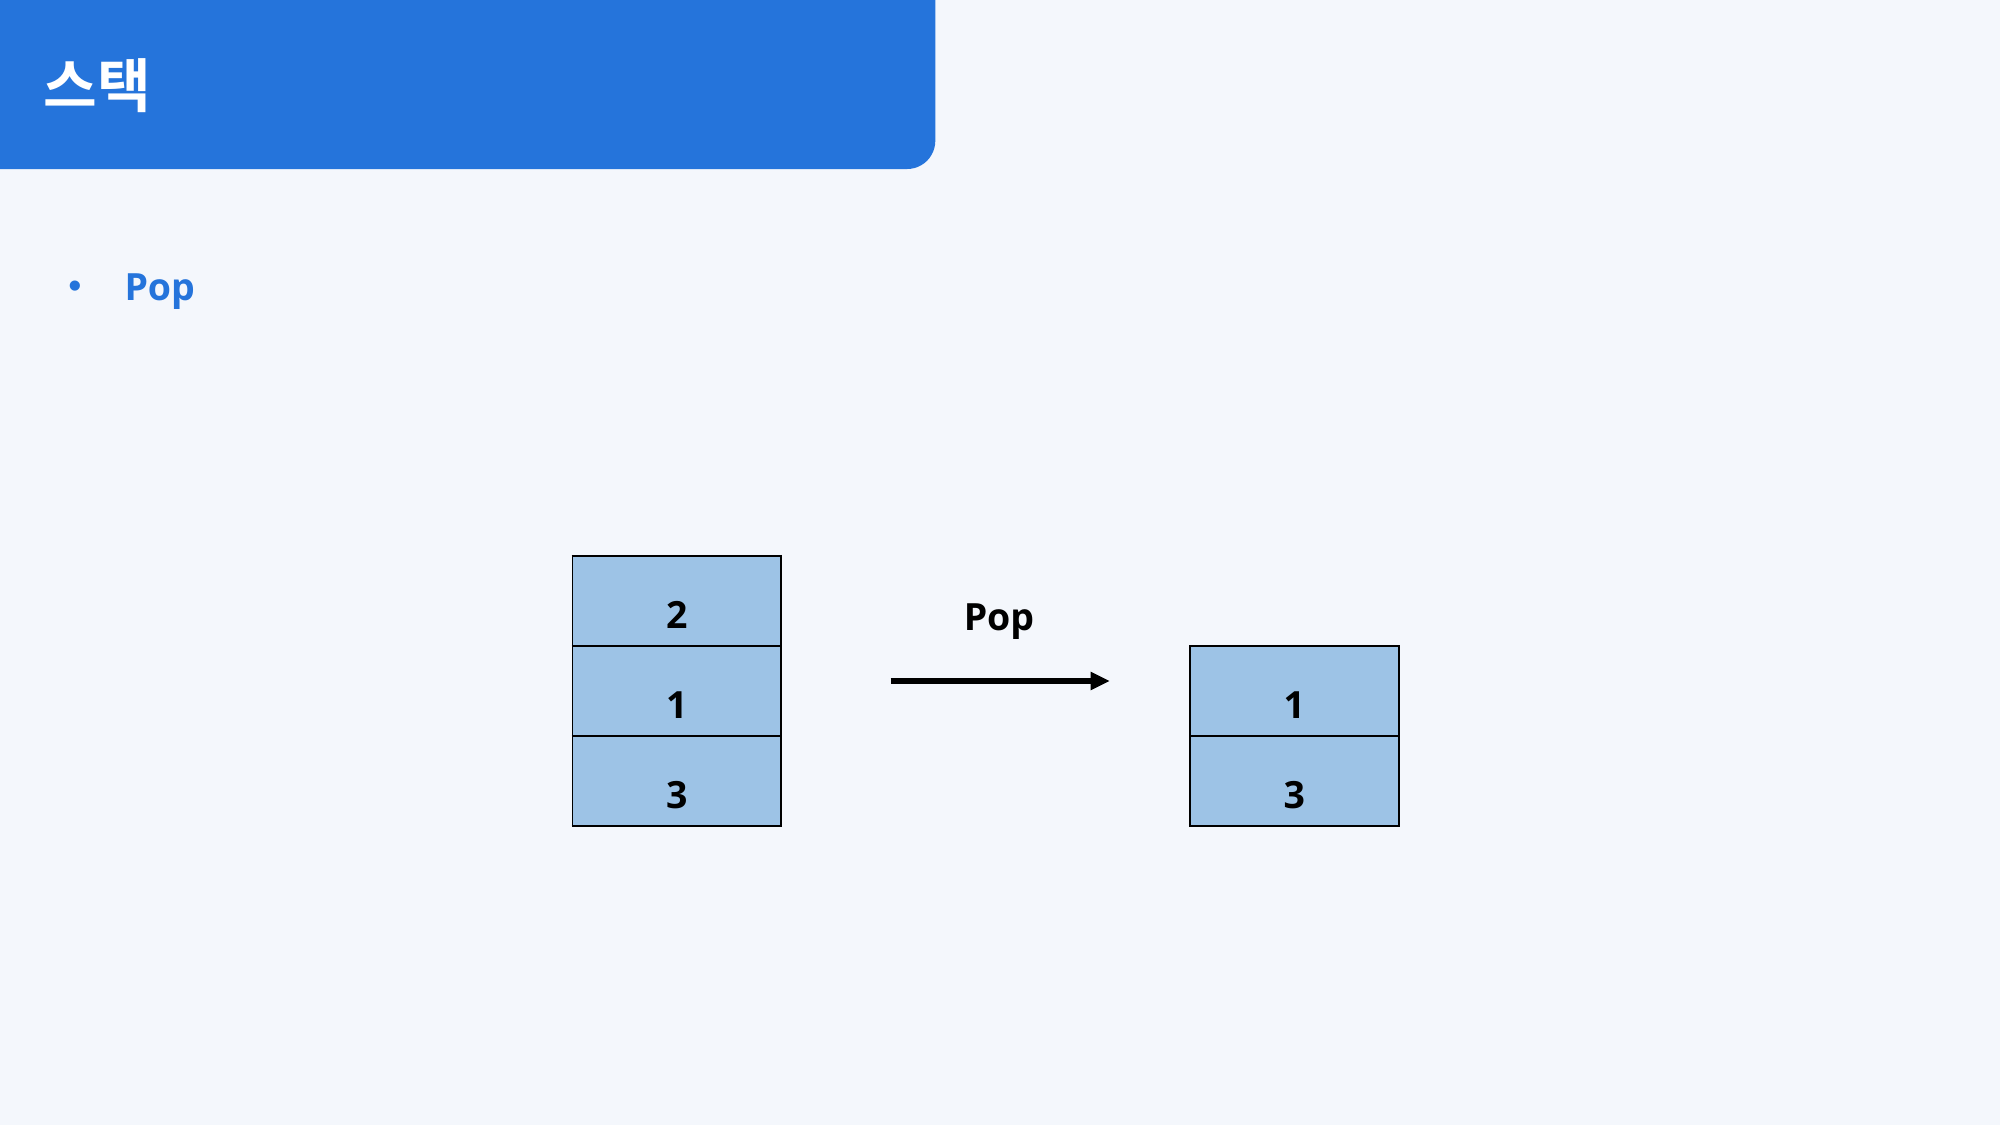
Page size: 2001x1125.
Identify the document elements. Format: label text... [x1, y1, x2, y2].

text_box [0, 0, 936, 170]
text_box Pop [894, 585, 1104, 645]
table_header 1 [1191, 647, 1398, 735]
table_cell 1 [573, 647, 780, 735]
table_header 2 [573, 557, 780, 645]
table_cell 3 [573, 737, 780, 825]
table_cell 3 [1191, 737, 1398, 825]
text_box Pop [53, 210, 1945, 316]
